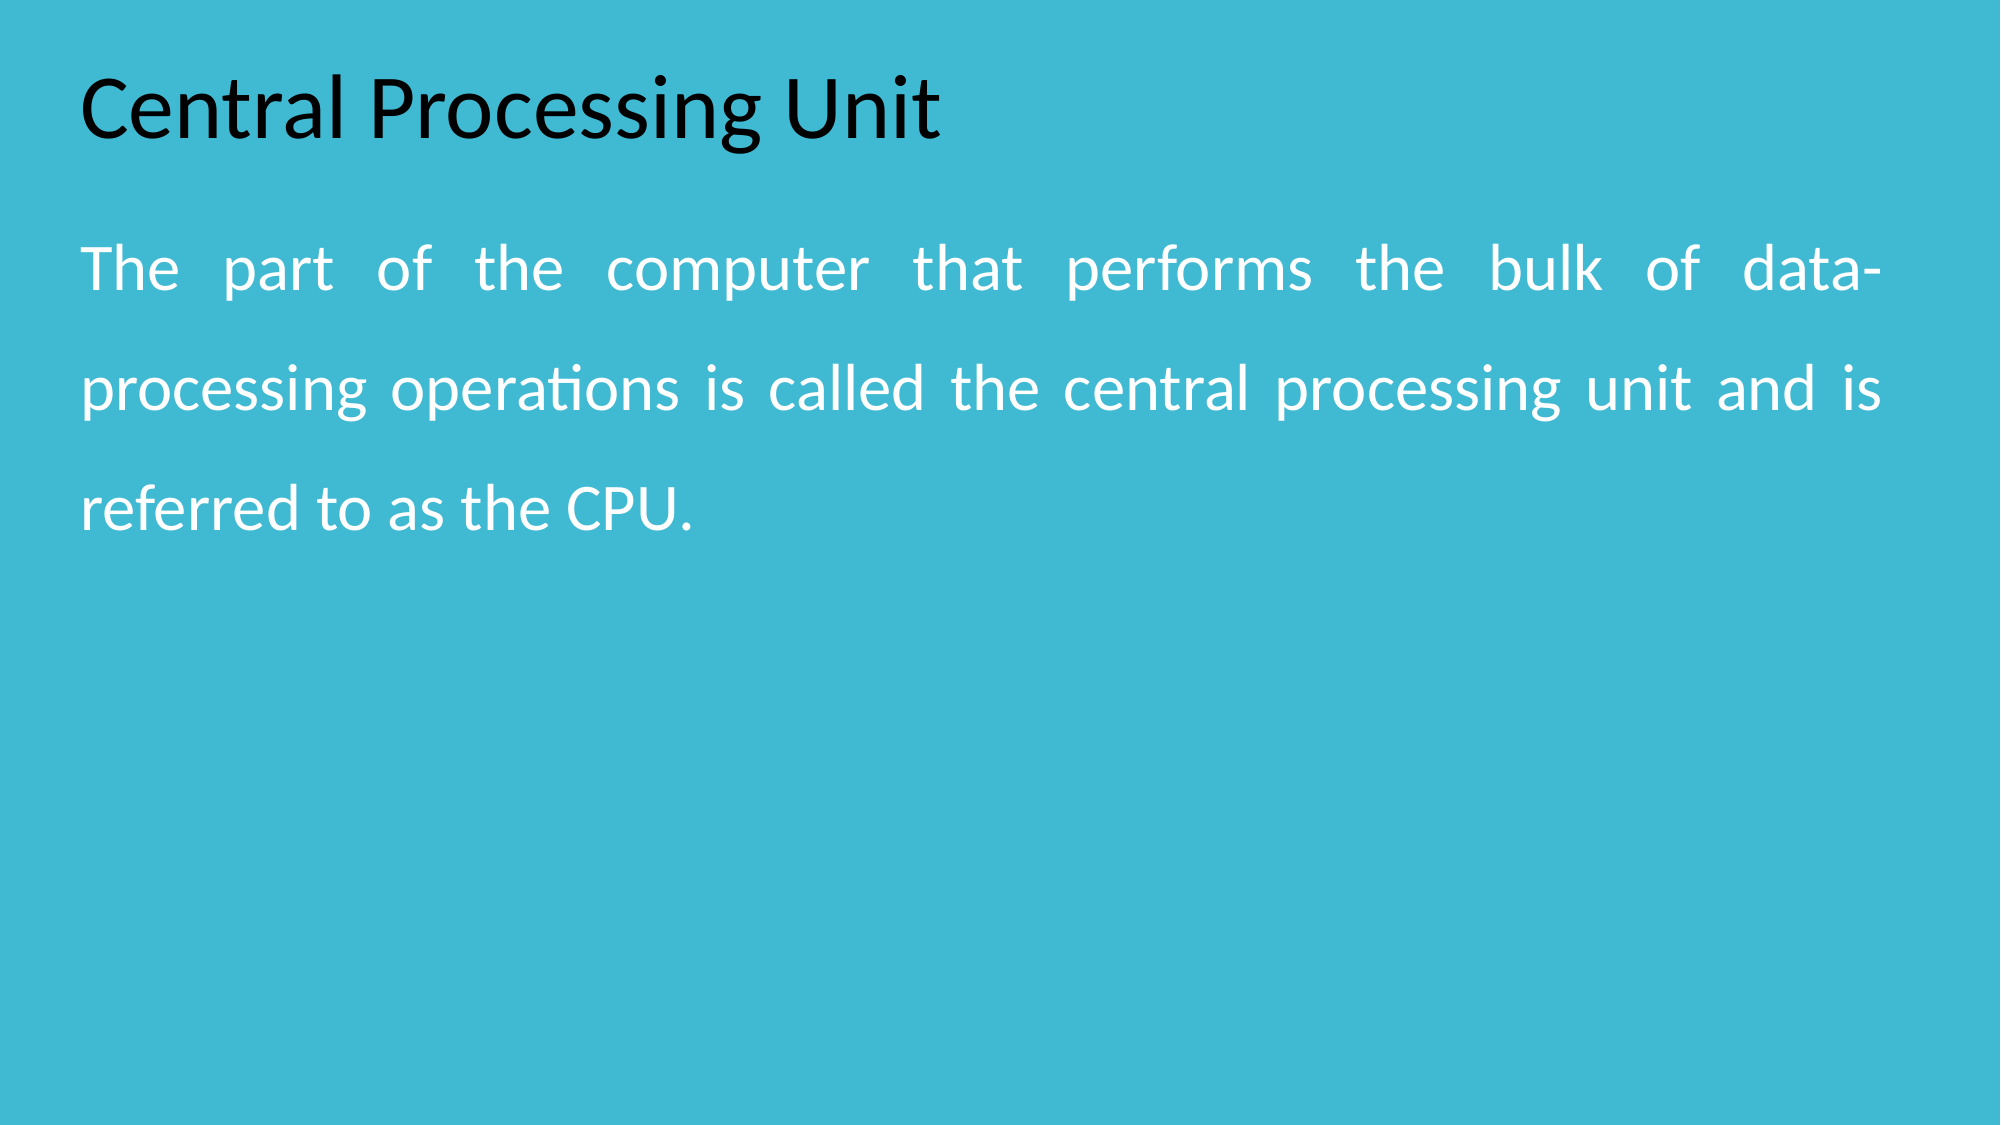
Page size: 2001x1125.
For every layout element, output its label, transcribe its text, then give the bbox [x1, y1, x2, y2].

list The part of the computer that performs the bulk of data-processing operations is called the central processing unit and is referred to as the CPU. [64, 176, 1900, 569]
title Central Processing Unit [64, 0, 1790, 176]
